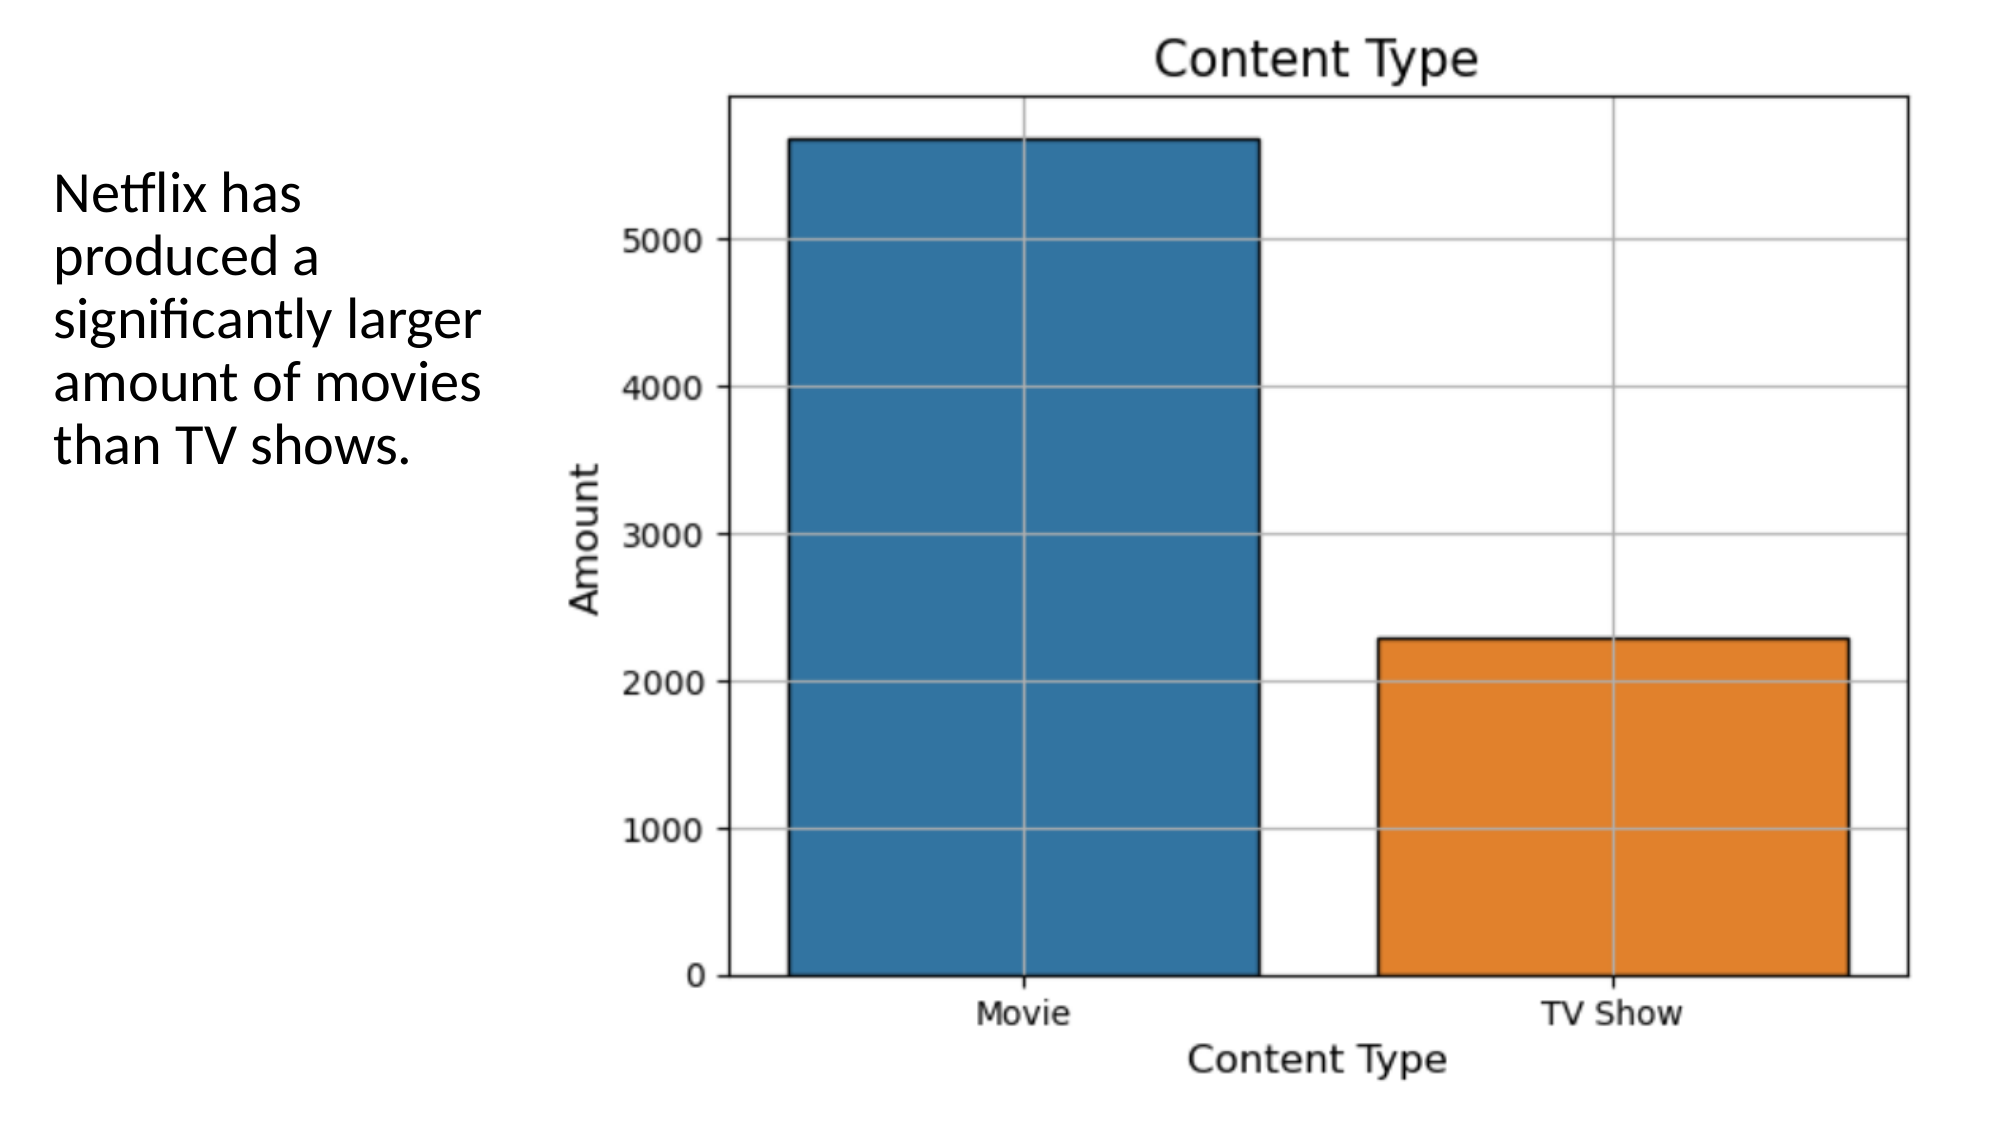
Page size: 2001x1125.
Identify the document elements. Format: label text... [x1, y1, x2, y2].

list Netflix has produced a significantly larger amount of movies than TV shows. [38, 155, 502, 973]
picture [502, 26, 1962, 1099]
